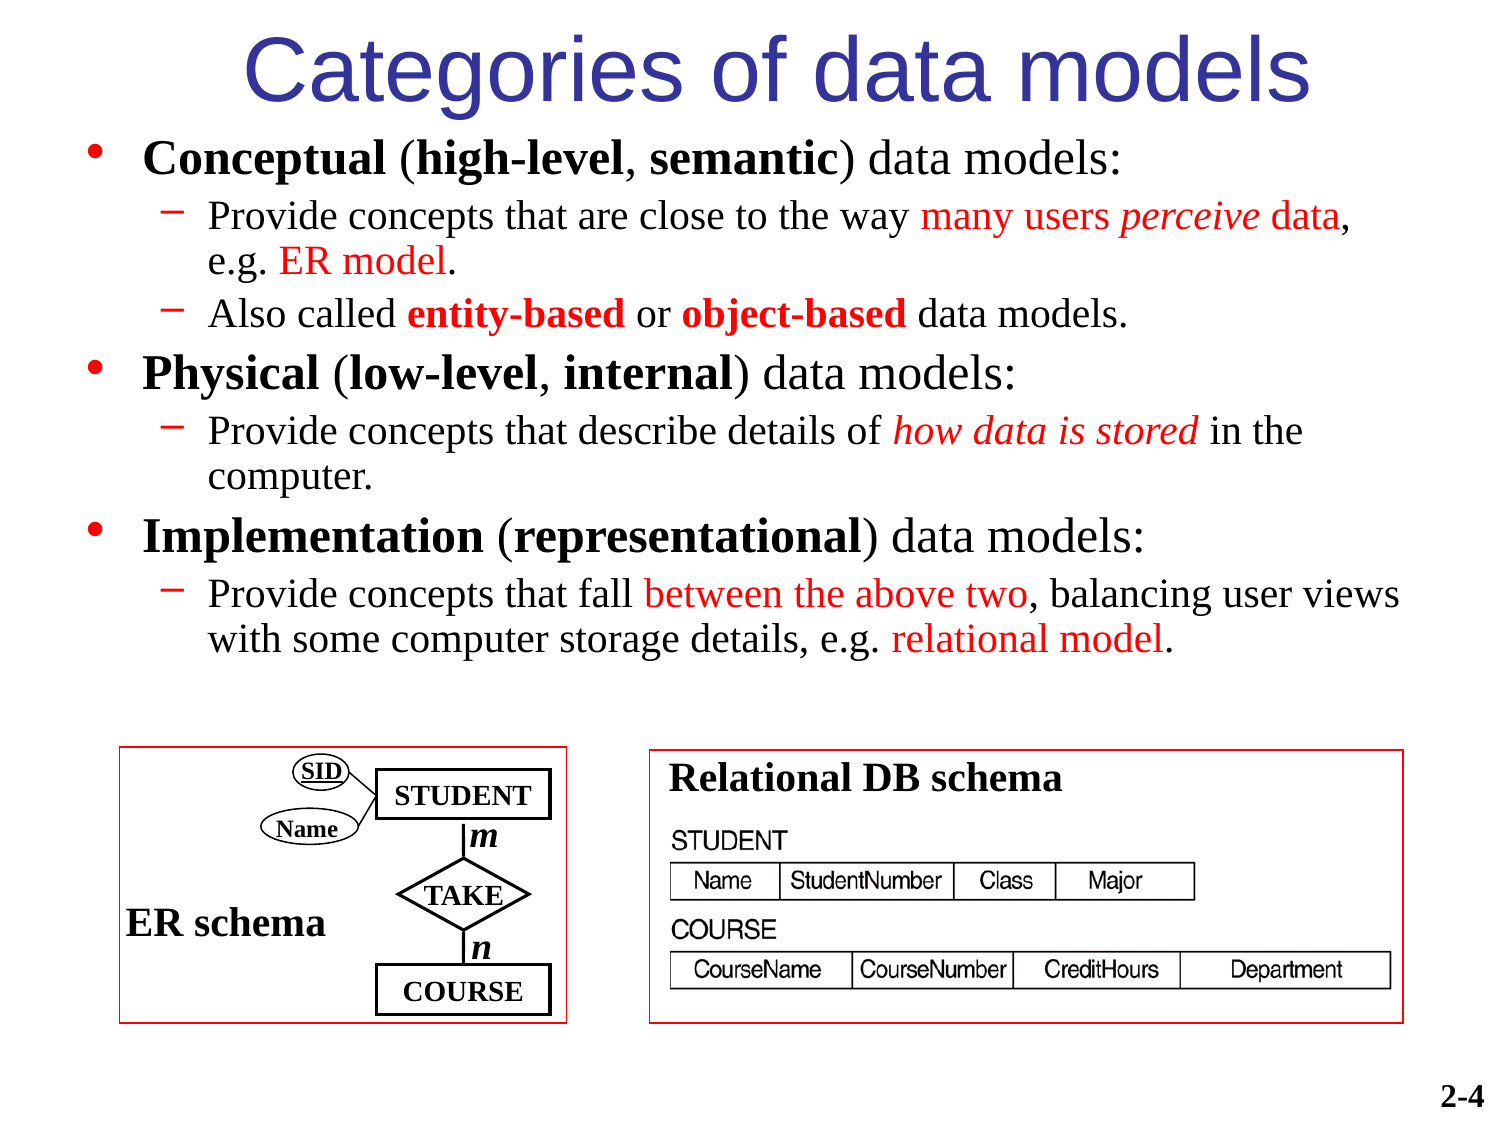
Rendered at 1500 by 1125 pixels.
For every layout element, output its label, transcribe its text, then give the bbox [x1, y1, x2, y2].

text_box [649, 742, 1404, 1024]
title Categories of data models [101, 2, 1455, 129]
list Conceptual (high-level, semantic) data models: Provide concepts that are close to the way many users perceive data, e.g. ER model. Also called entity-based or object-based data models. Physical (low-level, internal) data models: Provide concepts that describe details of how data is stored in the computer. Implementation (representational) data models: Provide concepts that fall between the above two, balancing user views with some computer storage details, e.g. relational model. [70, 123, 1424, 704]
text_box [110, 746, 567, 1024]
slide_number 2-4 [1342, 1067, 1500, 1121]
